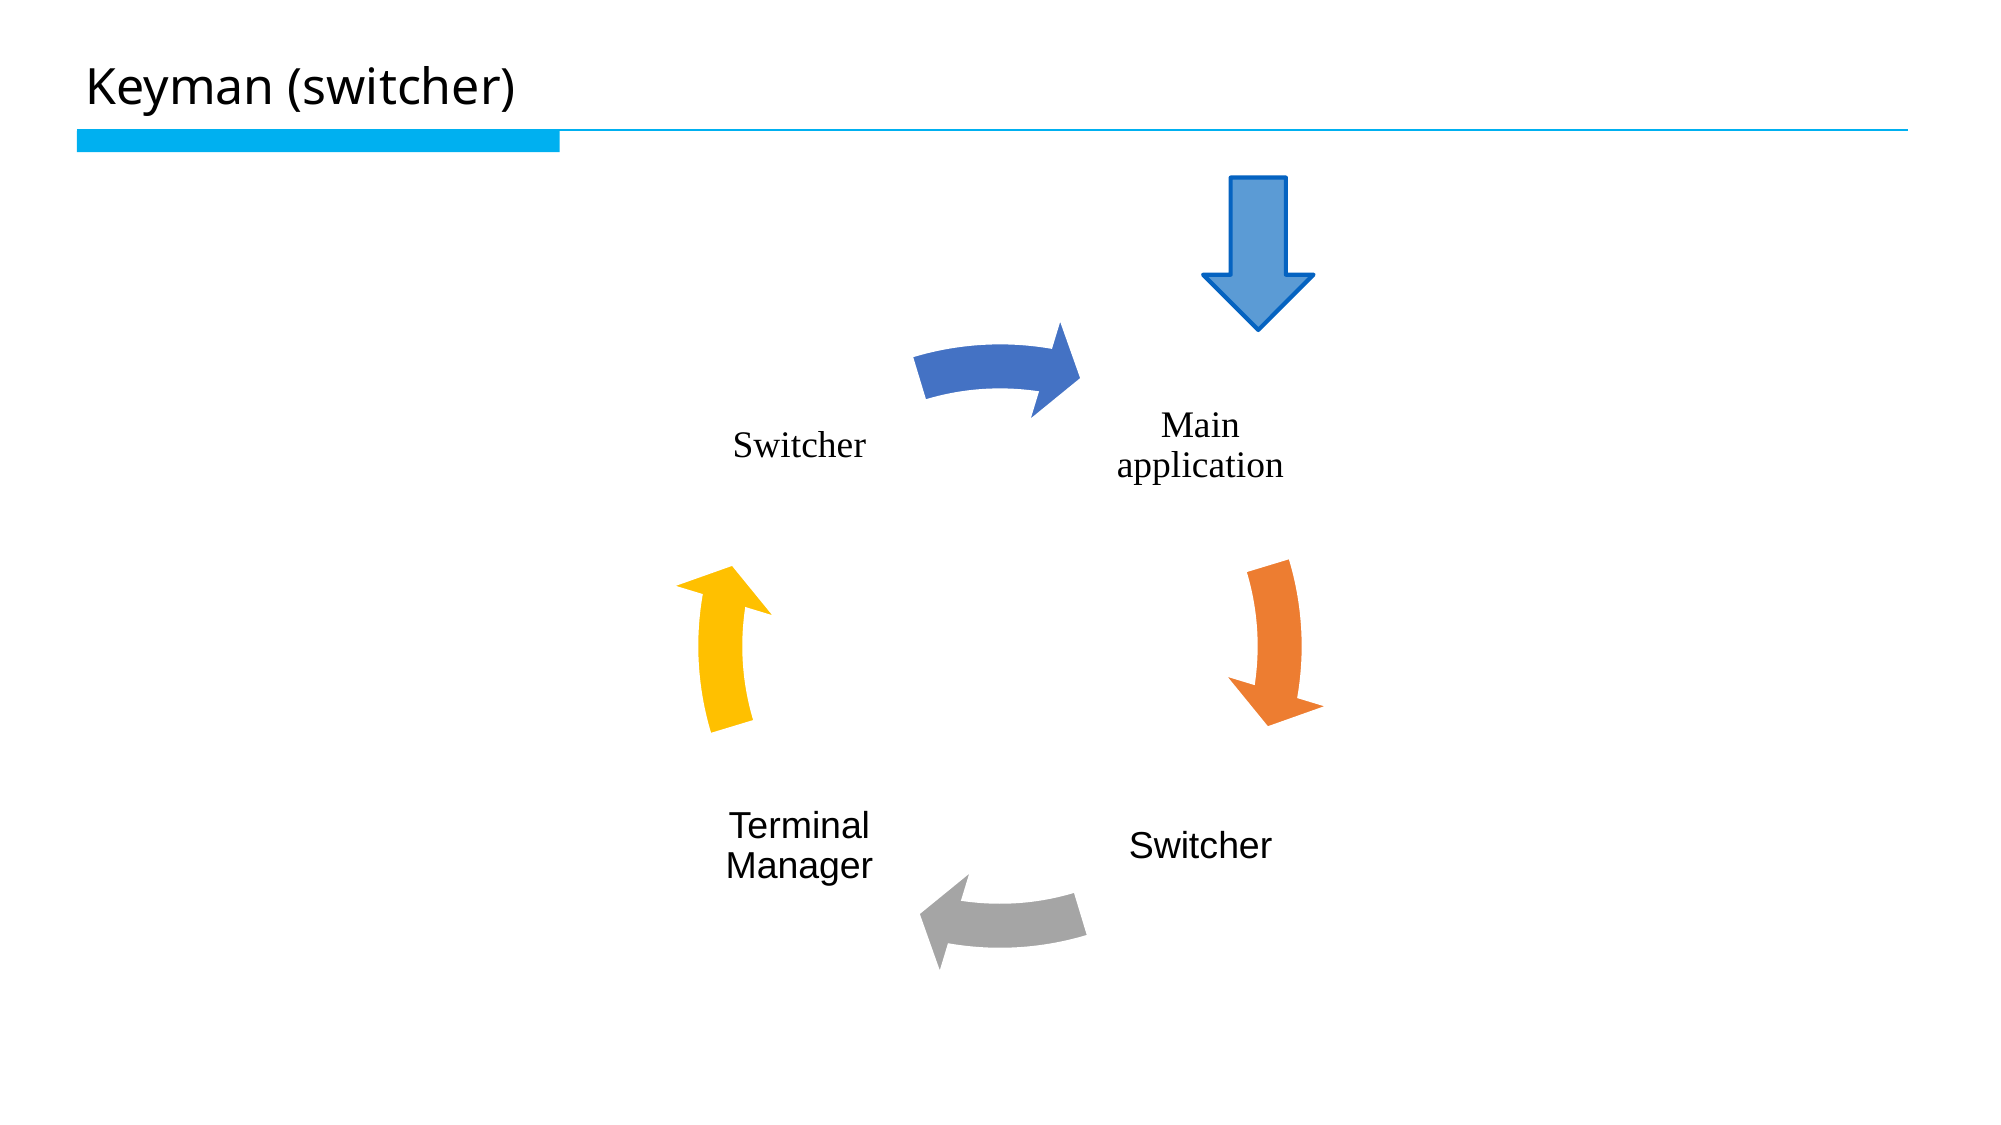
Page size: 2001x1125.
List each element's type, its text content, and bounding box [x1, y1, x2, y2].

text_box [76, 130, 561, 153]
text_box Keyman (switcher) [70, 46, 834, 122]
text_box [1203, 177, 1314, 312]
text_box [333, 312, 1667, 980]
